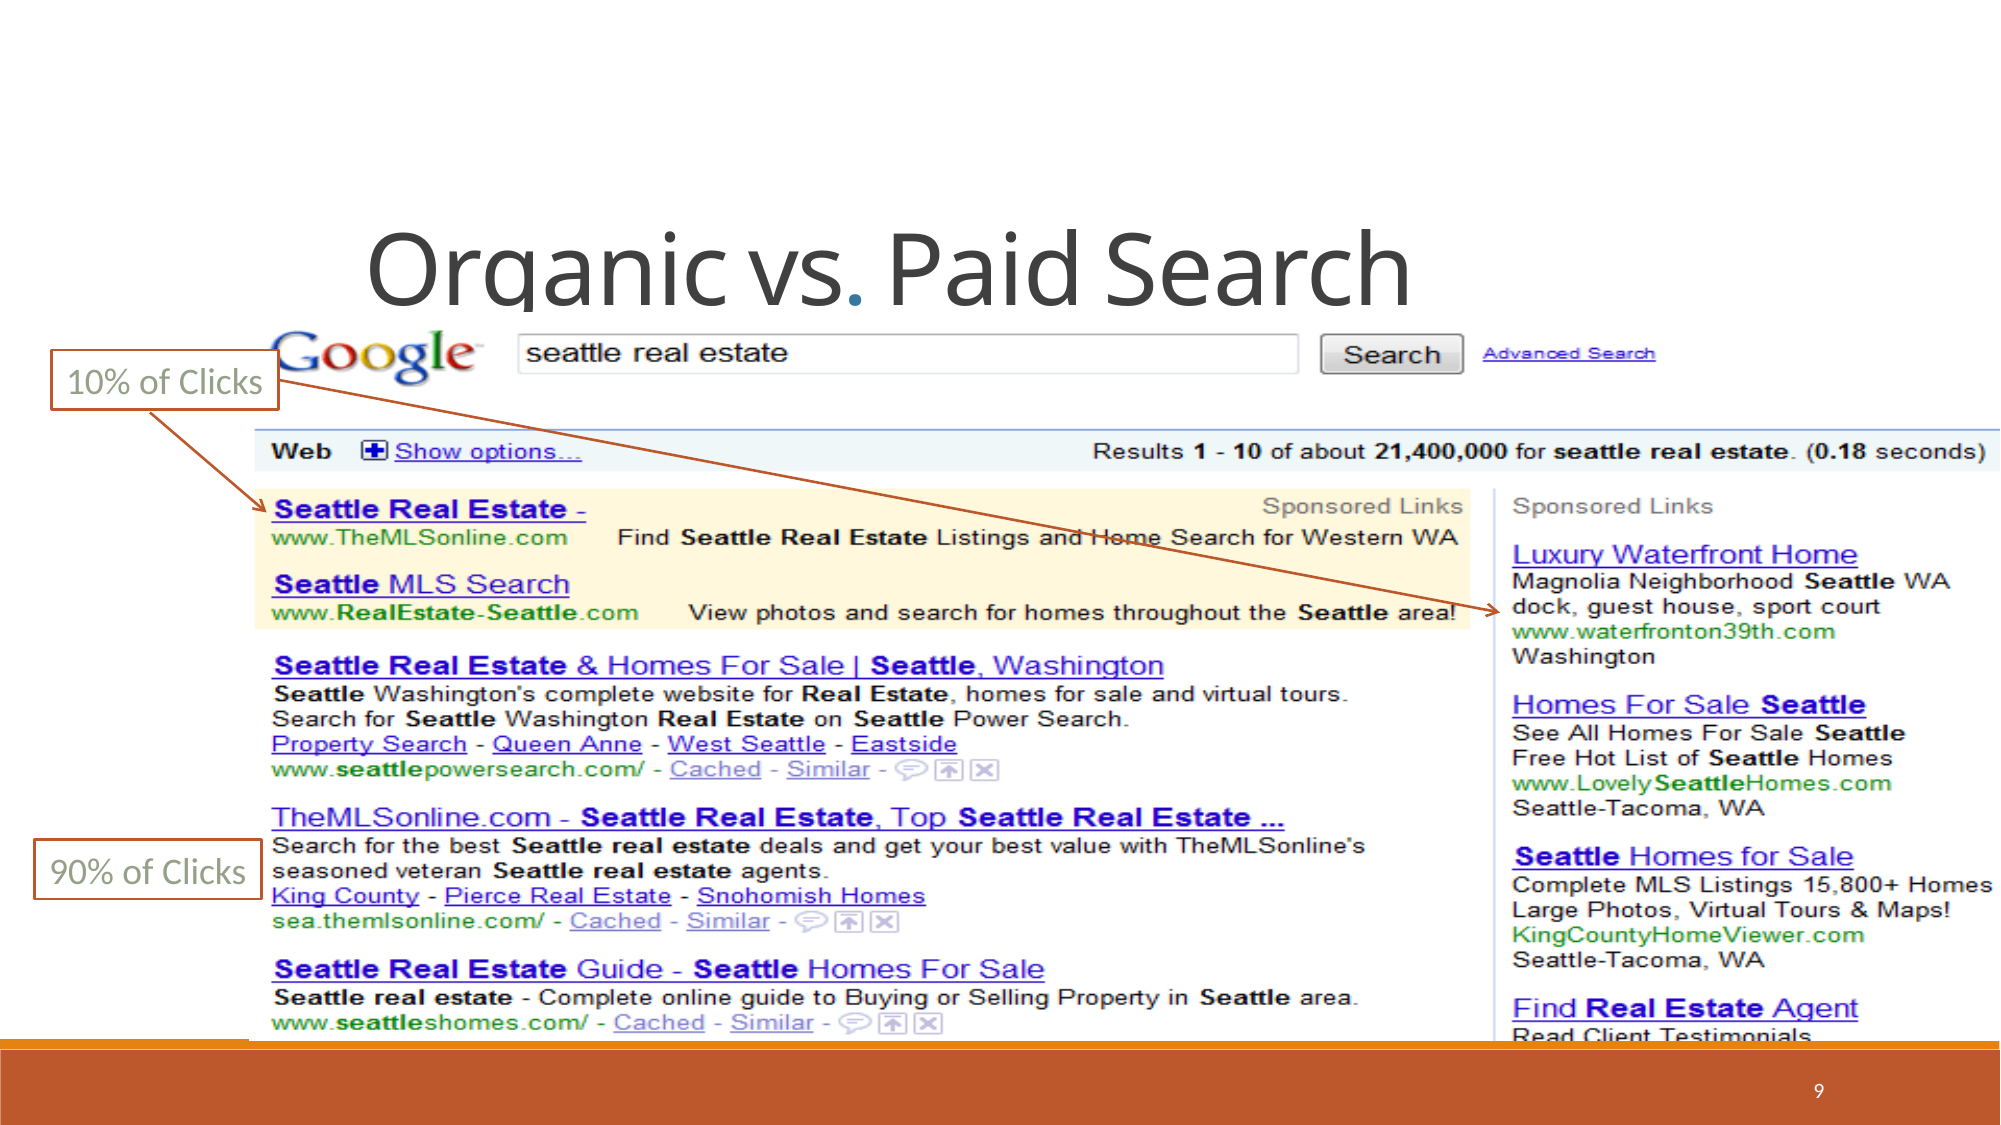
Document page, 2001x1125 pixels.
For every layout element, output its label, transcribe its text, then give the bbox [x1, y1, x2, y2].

text_box 90% of Clicks [33, 838, 247, 900]
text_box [279, 379, 1501, 613]
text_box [157, 403, 259, 522]
picture [249, 311, 2000, 1042]
text_box 10% of Clicks [50, 349, 247, 411]
slide_number 9 [1624, 1059, 1840, 1120]
text_box Organic vs. Paid Search [54, 174, 1726, 300]
